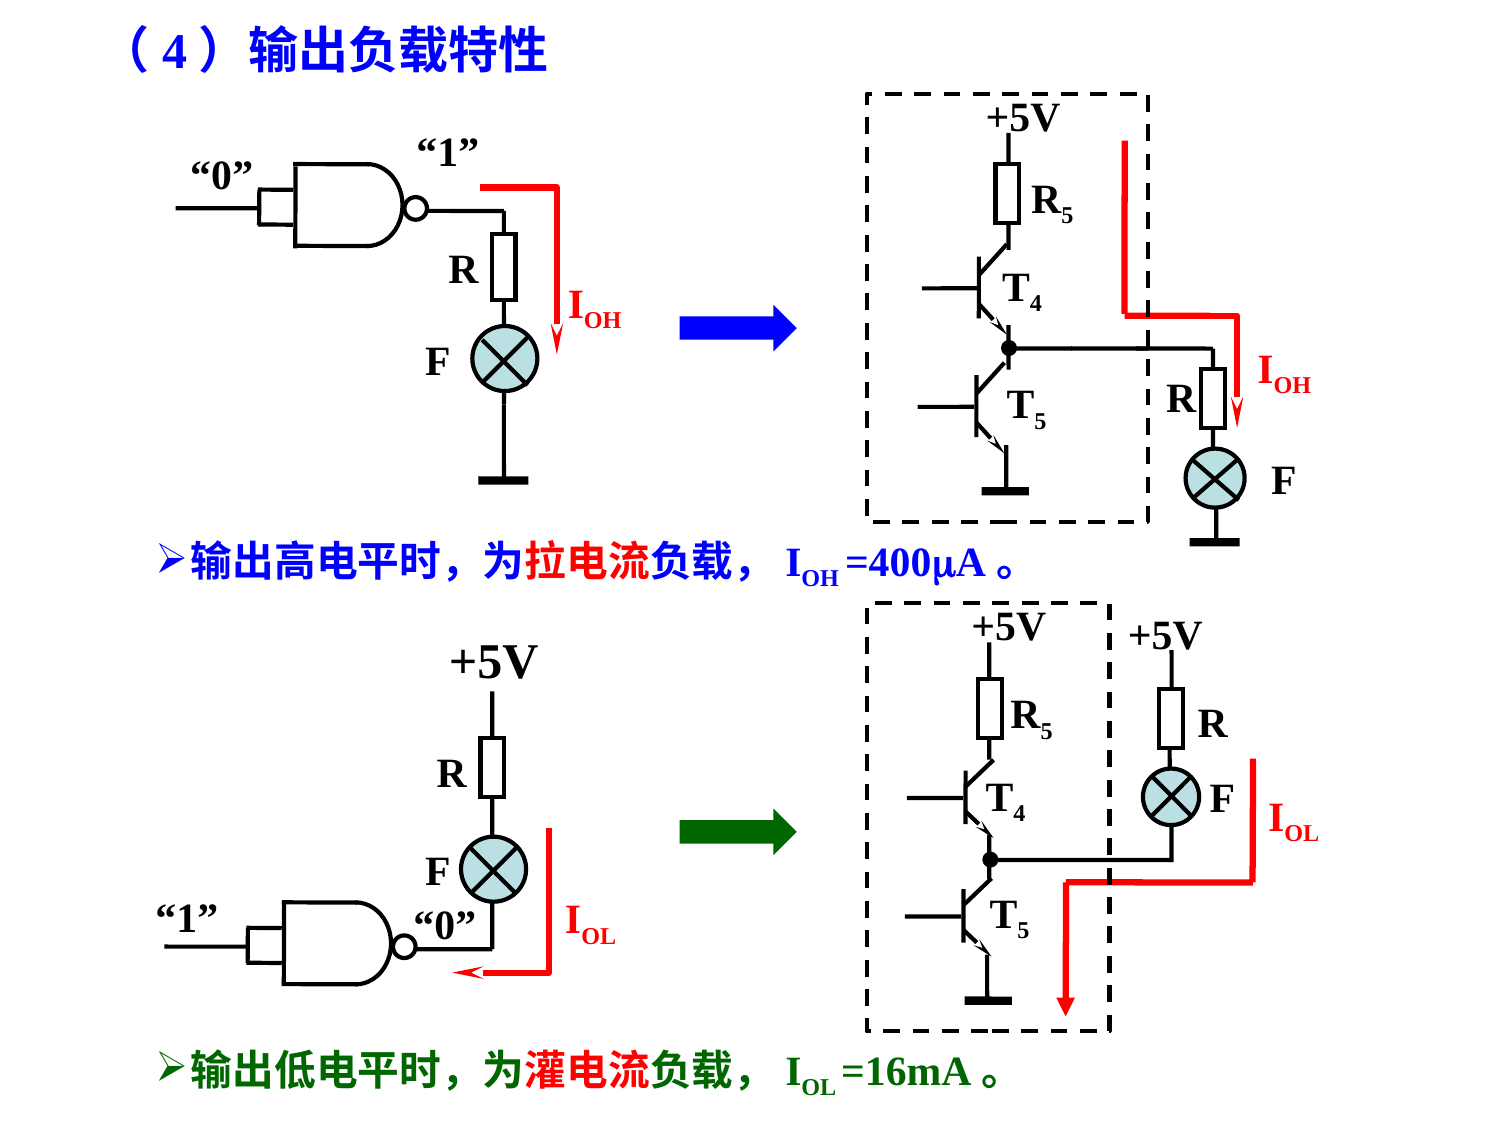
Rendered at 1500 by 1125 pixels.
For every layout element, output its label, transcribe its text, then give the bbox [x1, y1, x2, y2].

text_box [679, 81, 1336, 543]
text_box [452, 828, 645, 973]
text_box 输出高电平时，为拉电流负载，IOH =400A。 [140, 527, 1500, 599]
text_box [175, 117, 544, 481]
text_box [480, 187, 674, 355]
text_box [140, 620, 555, 985]
text_box （4）输出负载特性 [85, 11, 564, 87]
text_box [679, 591, 1275, 1032]
text_box 输出低电平时，为灌电流负载，IOL =16mA。 [140, 1035, 1500, 1108]
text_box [1279, 758, 1407, 1017]
